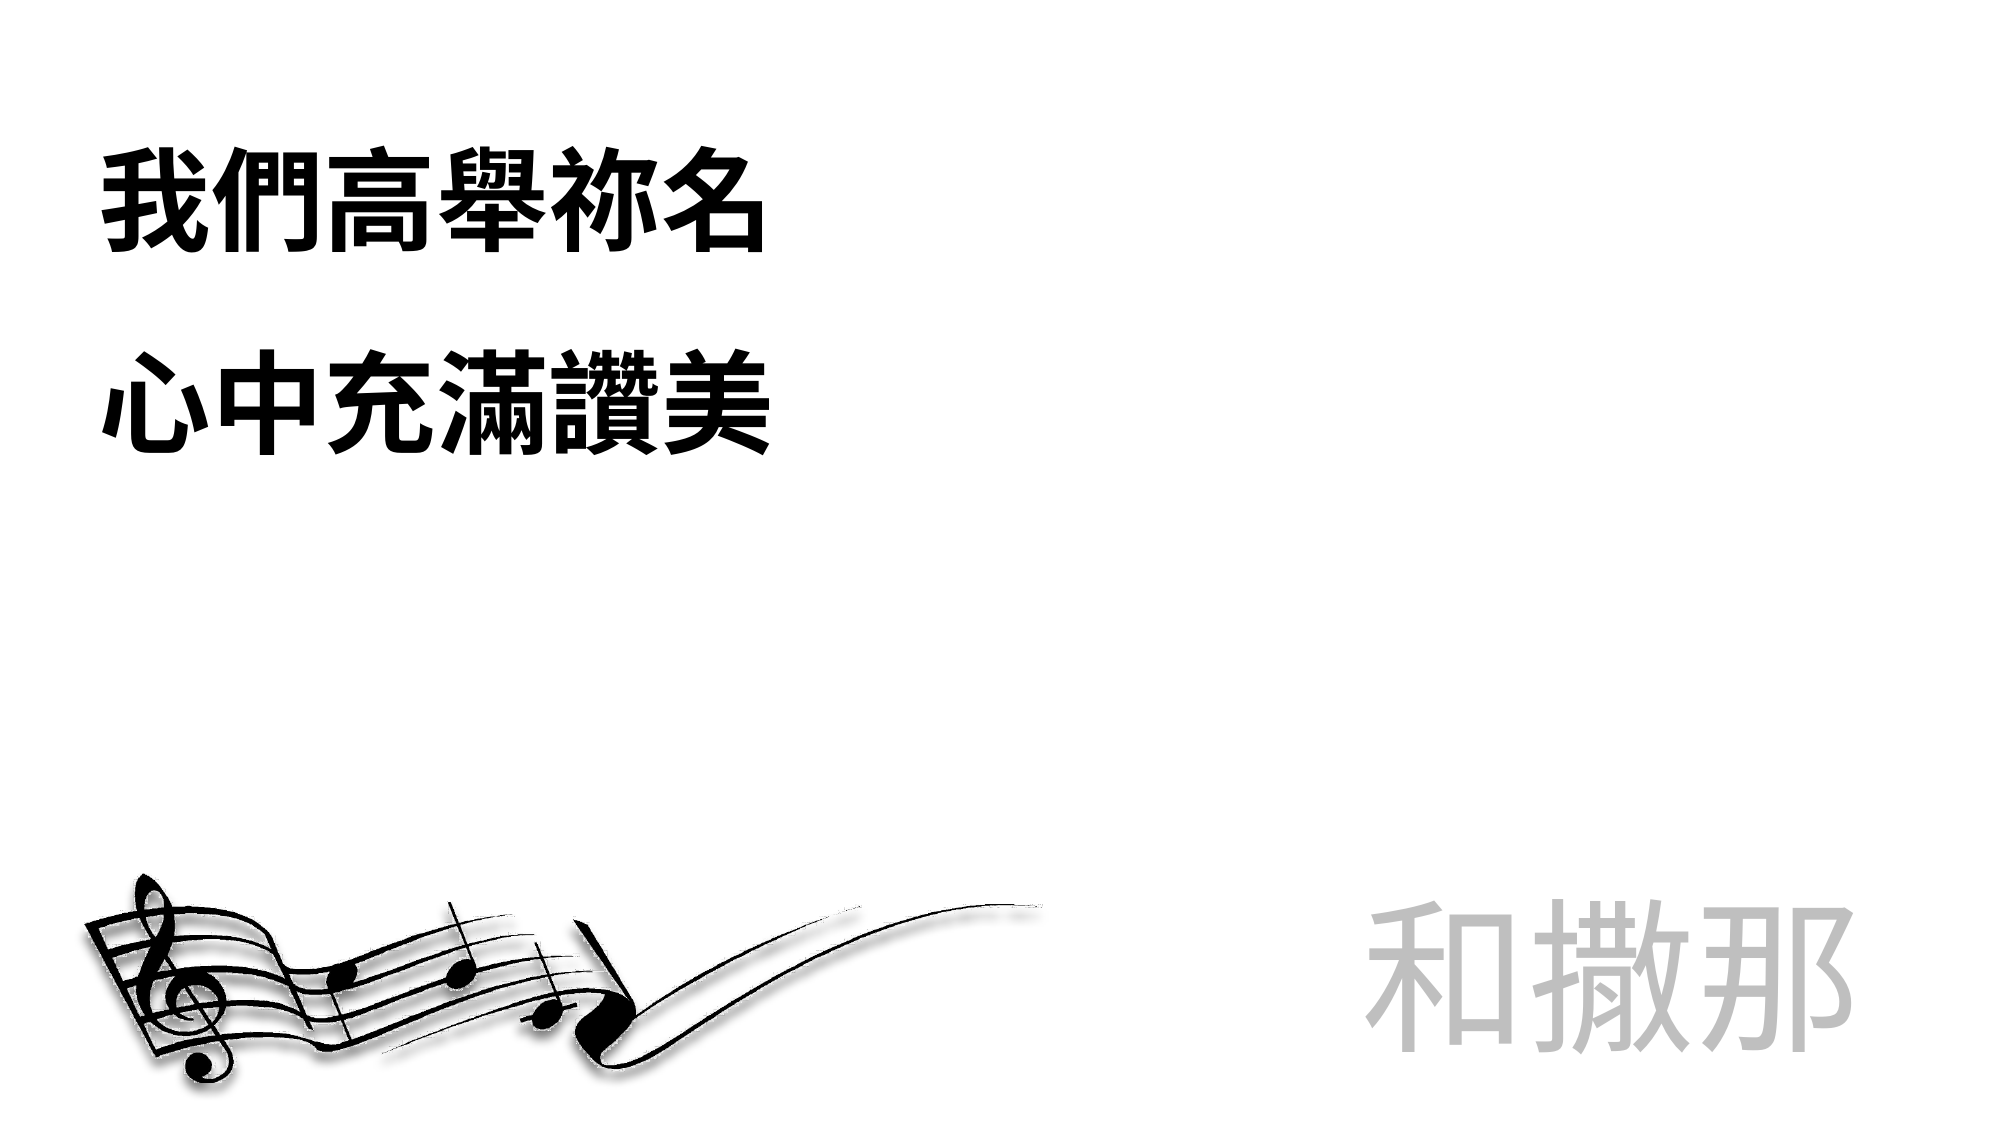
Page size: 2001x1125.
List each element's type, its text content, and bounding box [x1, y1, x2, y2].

picture [84, 873, 1043, 1083]
text_box 我們高舉祢名 心中充滿讚美 [84, 55, 1910, 476]
text_box 和撒那 [1347, 865, 1910, 1080]
